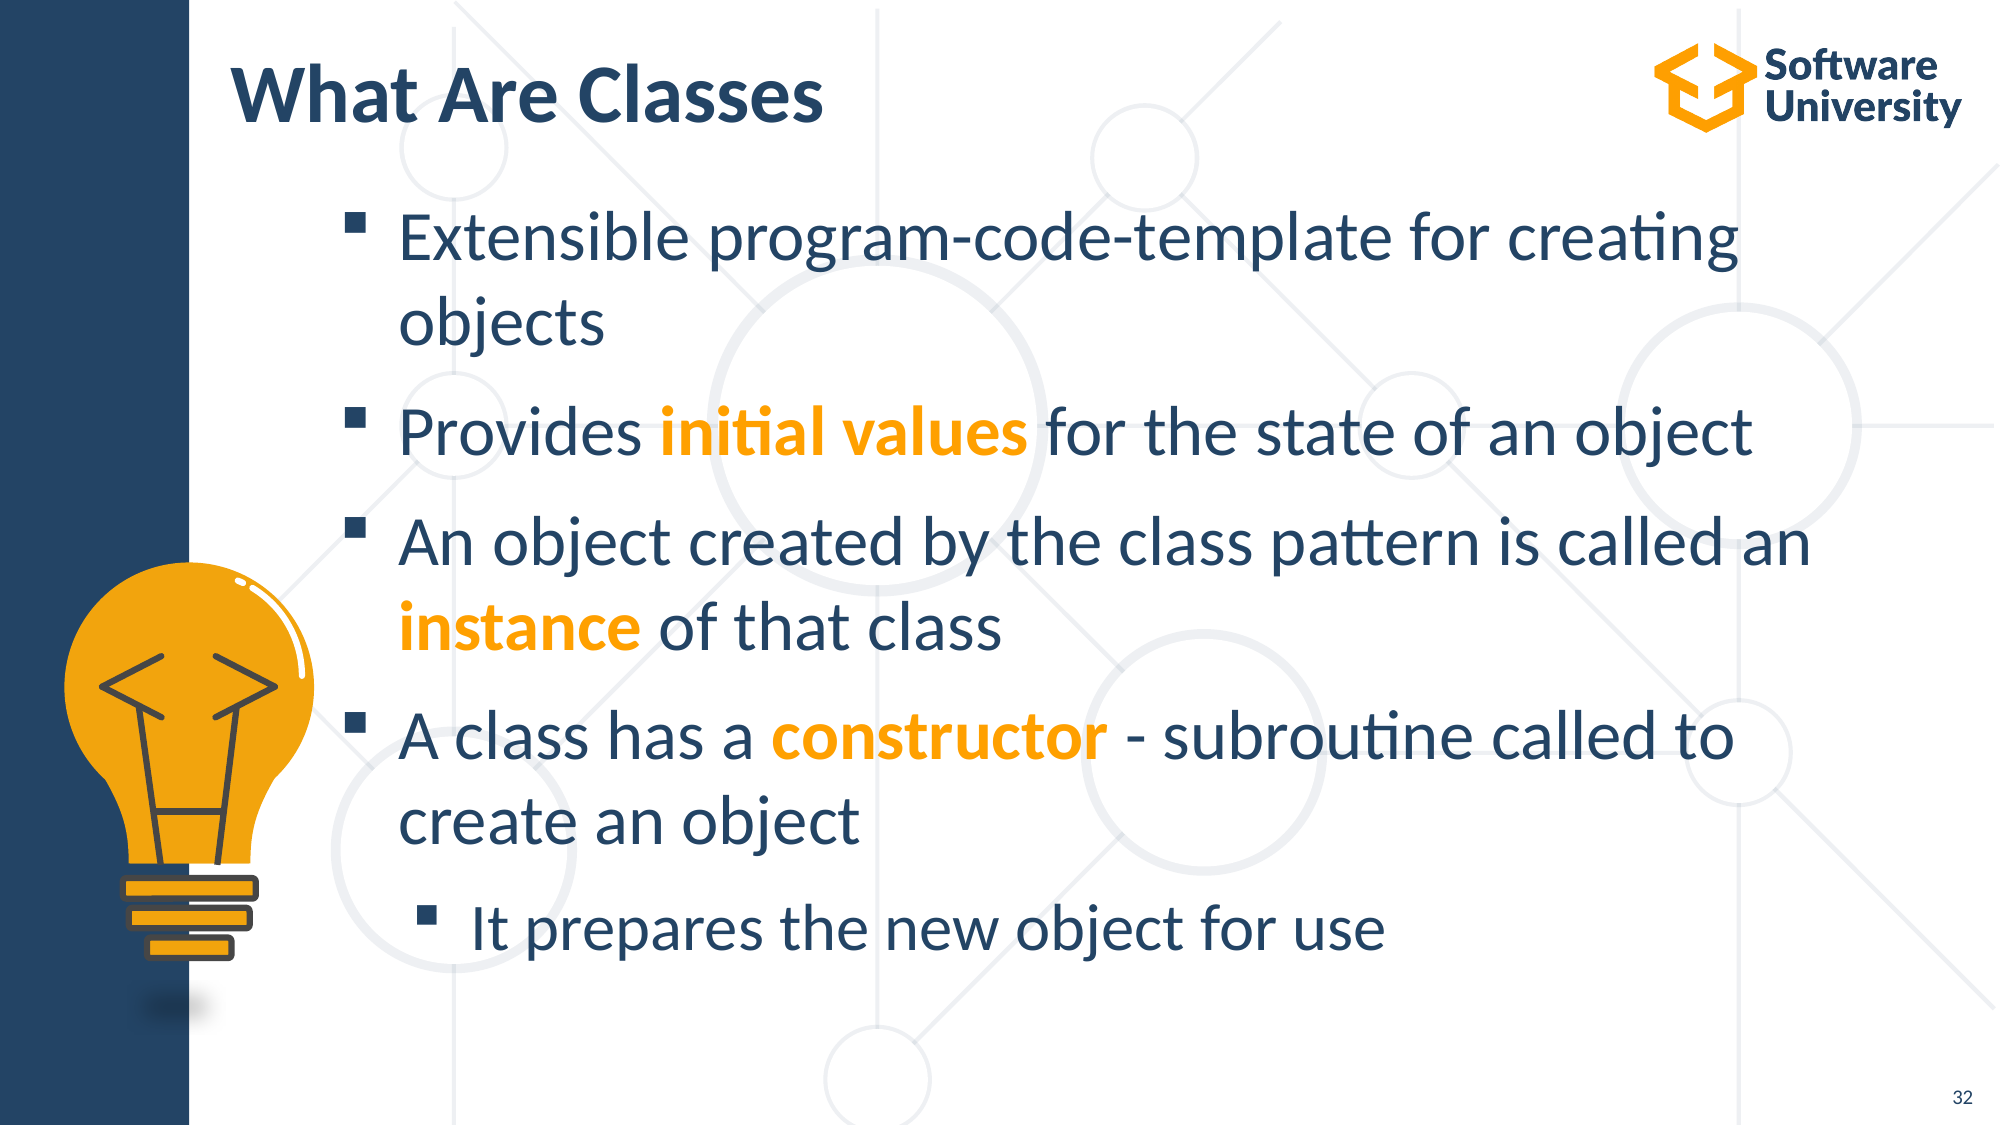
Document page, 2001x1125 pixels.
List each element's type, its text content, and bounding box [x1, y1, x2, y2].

list Extensible program-code-template for creating objects Provides initial values for the state of an object An object created by the class pattern is called an instance of that class A class has a constructor - subroutine called to create an object It prepares the new object for use [321, 183, 1968, 1050]
title What Are Classes [212, 16, 1628, 162]
picture [1641, 31, 1973, 145]
slide_number 32 [1927, 1067, 1989, 1117]
